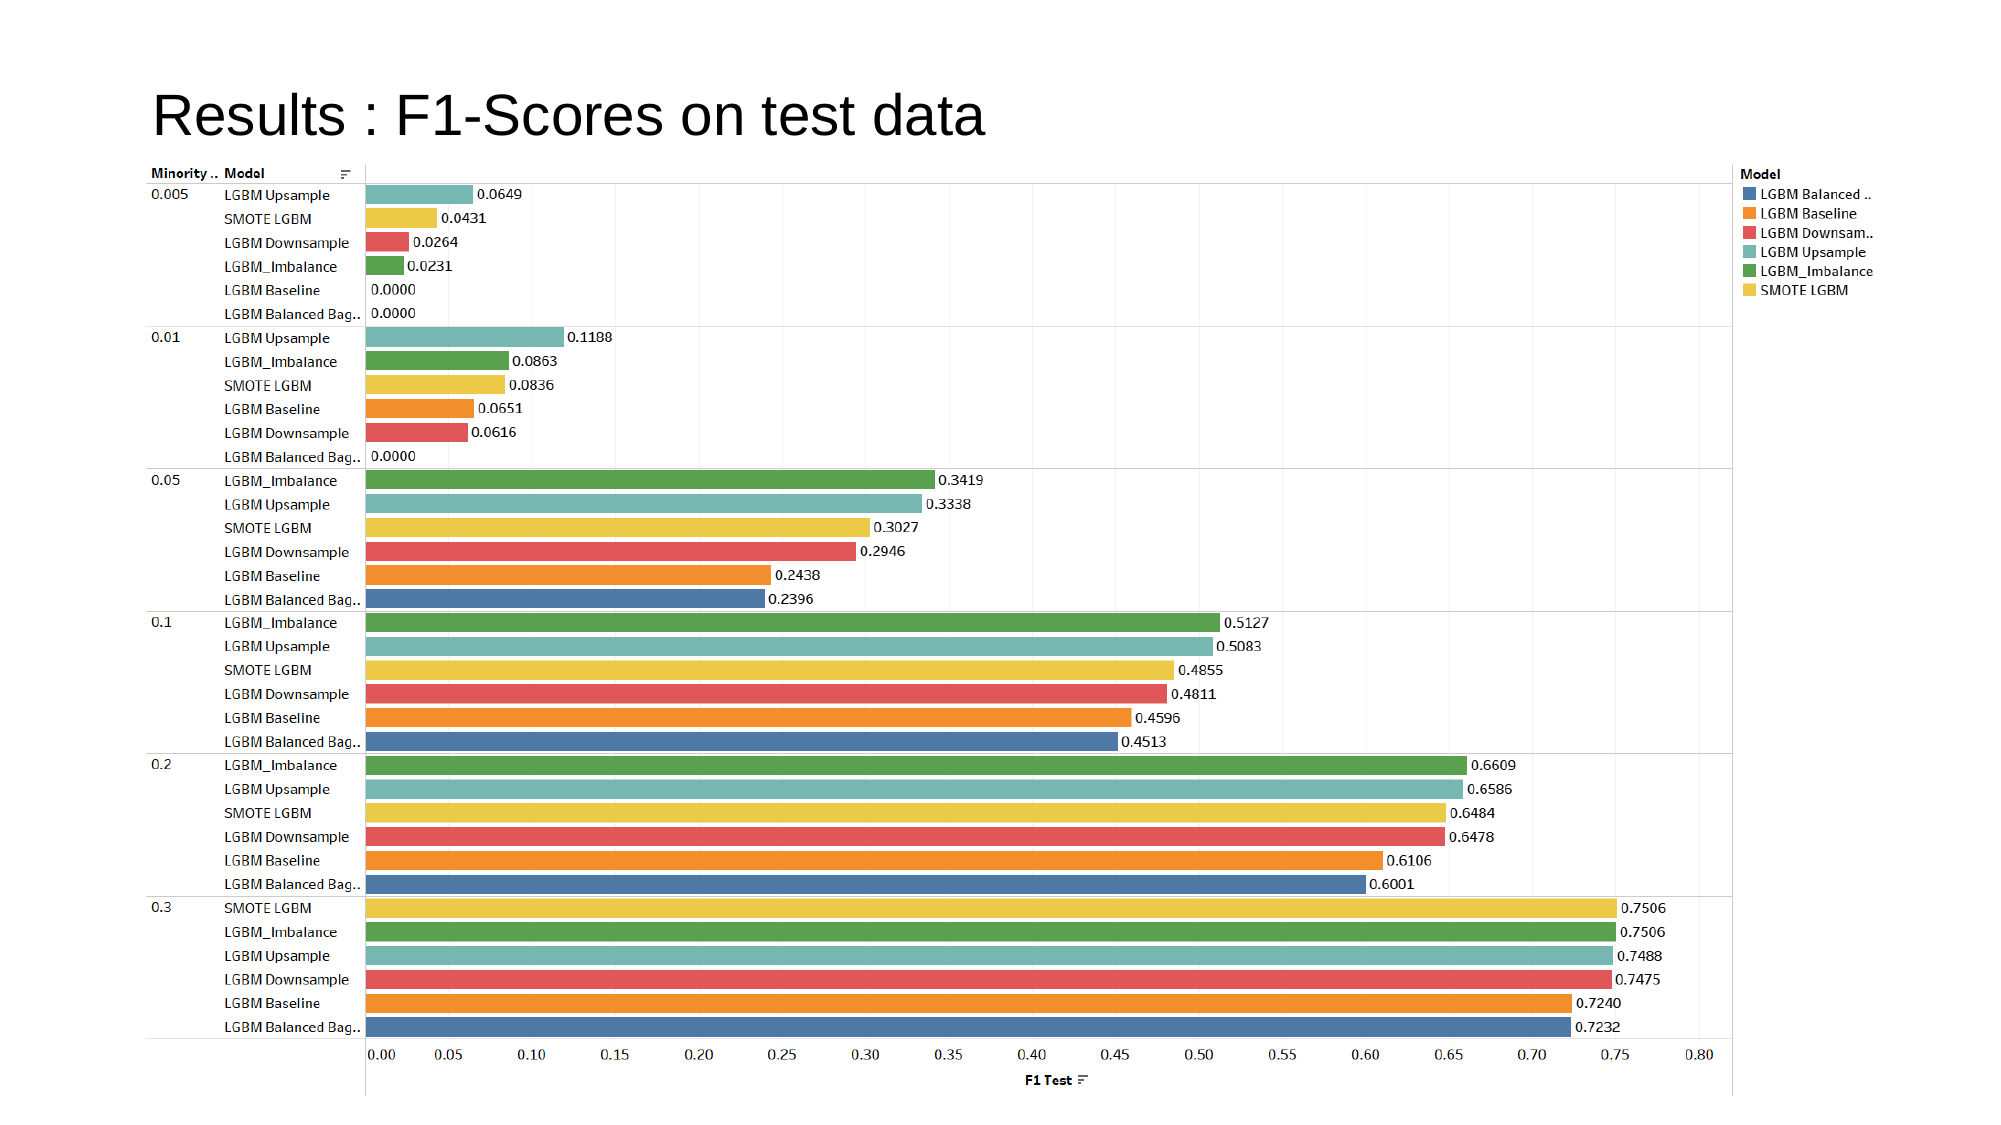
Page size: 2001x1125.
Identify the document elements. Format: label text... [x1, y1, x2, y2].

title Results : F1-Scores on test data [137, 59, 1703, 154]
picture [137, 154, 1890, 1103]
